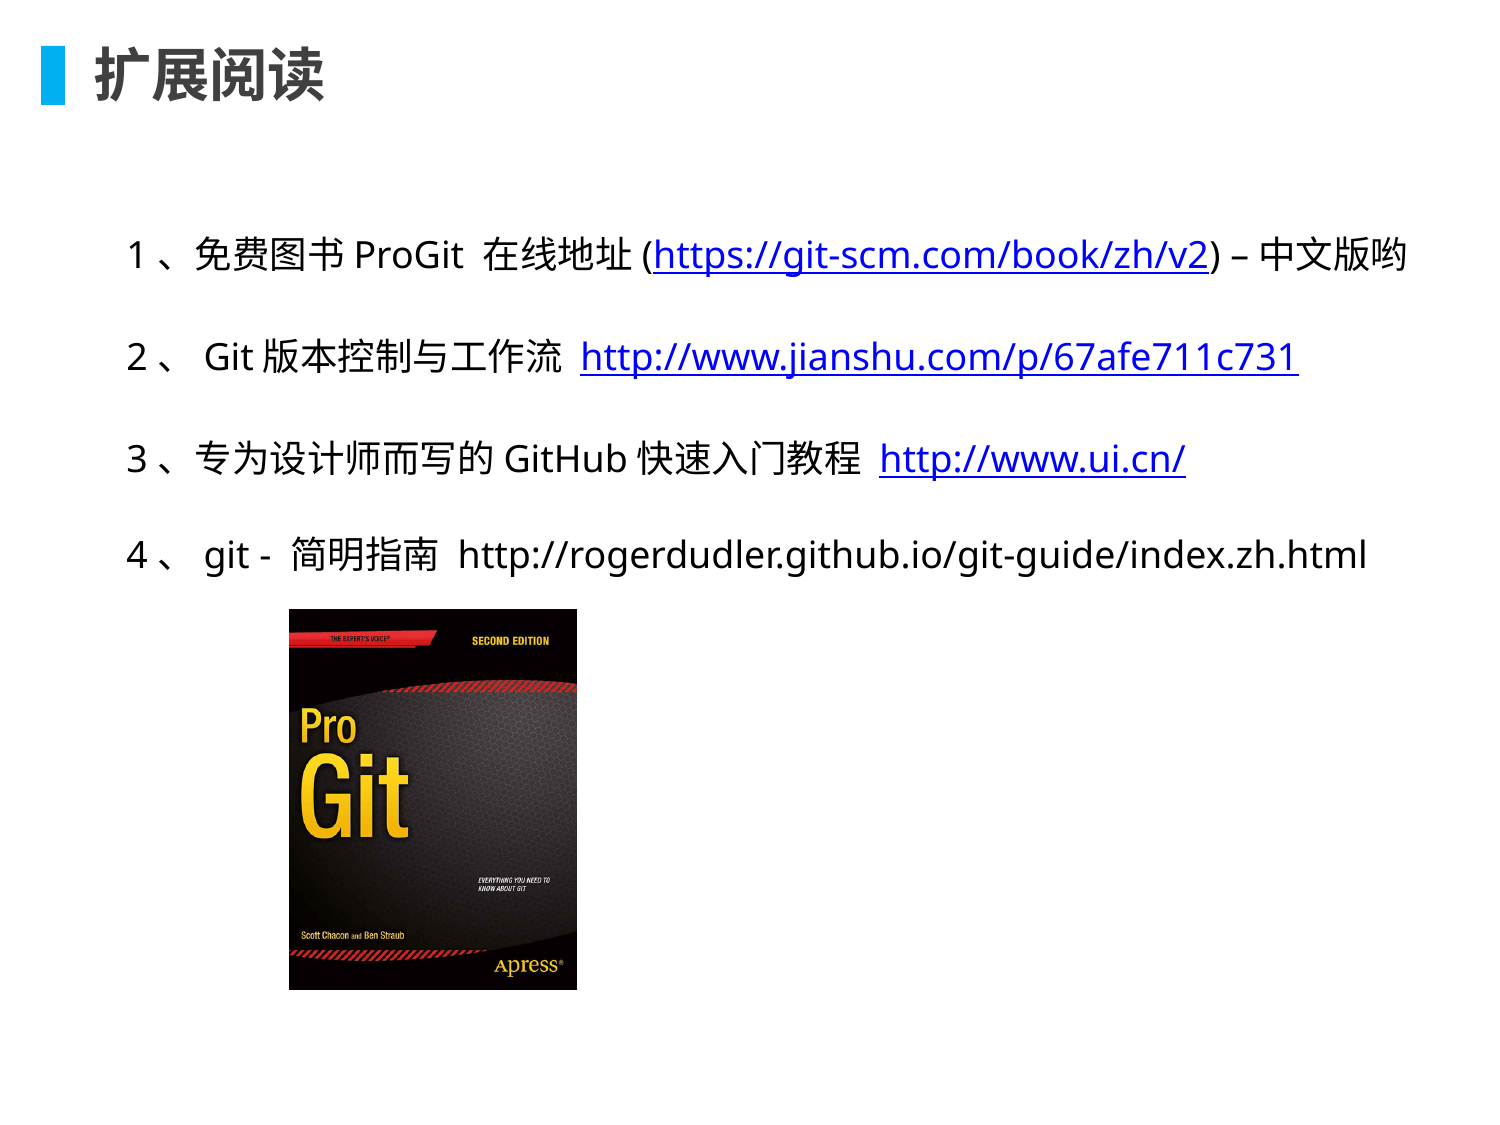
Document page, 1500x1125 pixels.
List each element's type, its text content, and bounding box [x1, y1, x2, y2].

picture [288, 609, 578, 990]
text_box 1、免费图书ProGit 在线地址(https://git-scm.com/book/zh/v2) –中文版哟 2、Git版本控制与工作流 http://www.jianshu.com/p/67afe711c731 3、专为设计师而写的GitHub快速入门教程 http://www.ui.cn/ 4、git - 简明指南 http://rogerdudler.github.io/git-guide/index.zh.html [111, 172, 1423, 584]
text_box [39, 44, 67, 107]
text_box 扩展阅读 [78, 30, 341, 116]
